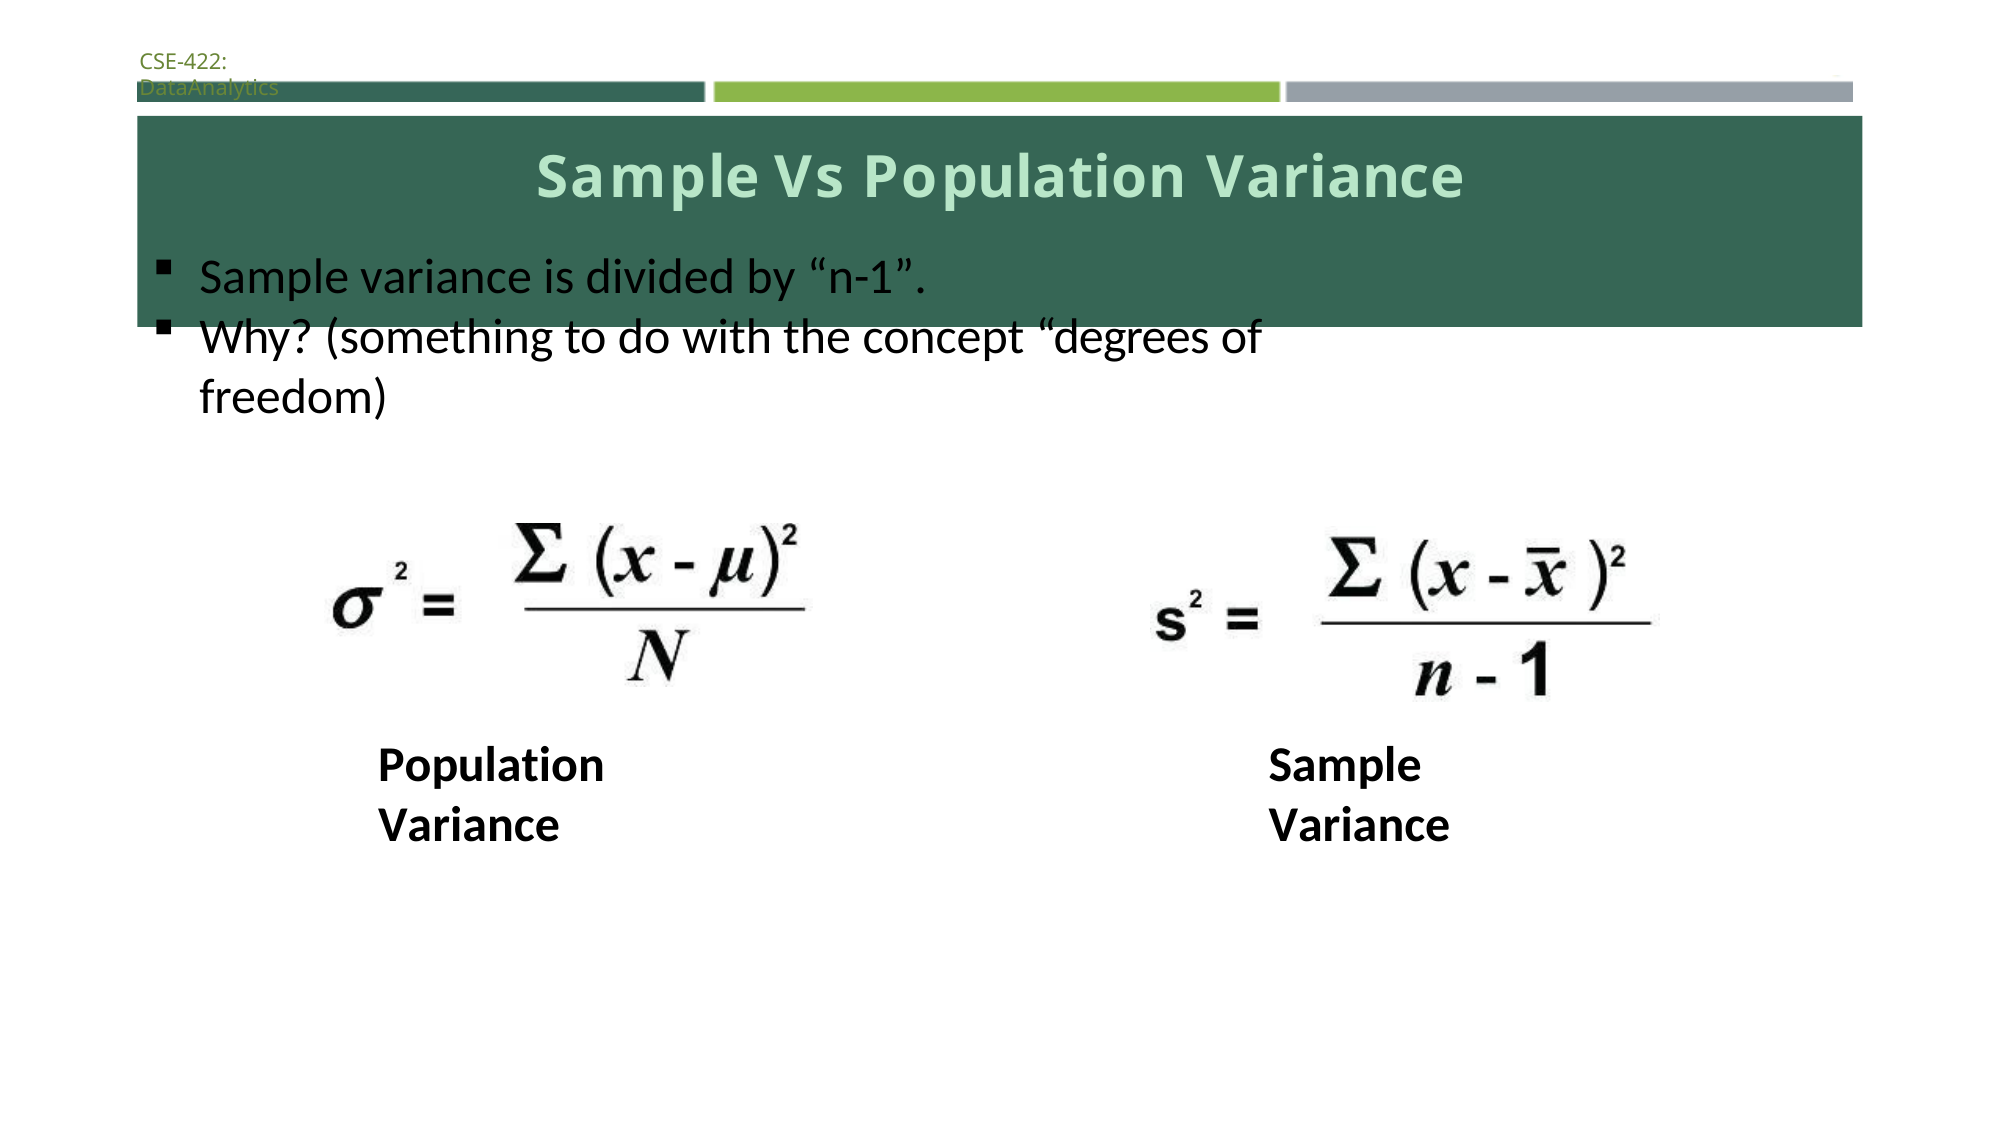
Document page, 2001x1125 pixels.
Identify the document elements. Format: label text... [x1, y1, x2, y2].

text_box CSE-422: DataAnalytics [137, 45, 370, 75]
picture [1150, 526, 1661, 703]
text_box Sample variance is divided by “n-1”. Why? (something to do with the concept “degrees of freedom) [150, 241, 1455, 424]
text_box Sample Variance [1266, 729, 1605, 852]
picture [137, 75, 1854, 103]
text_box Population Variance [376, 728, 784, 851]
title Sample Vs Population Variance [137, 115, 1863, 327]
picture [324, 523, 813, 687]
